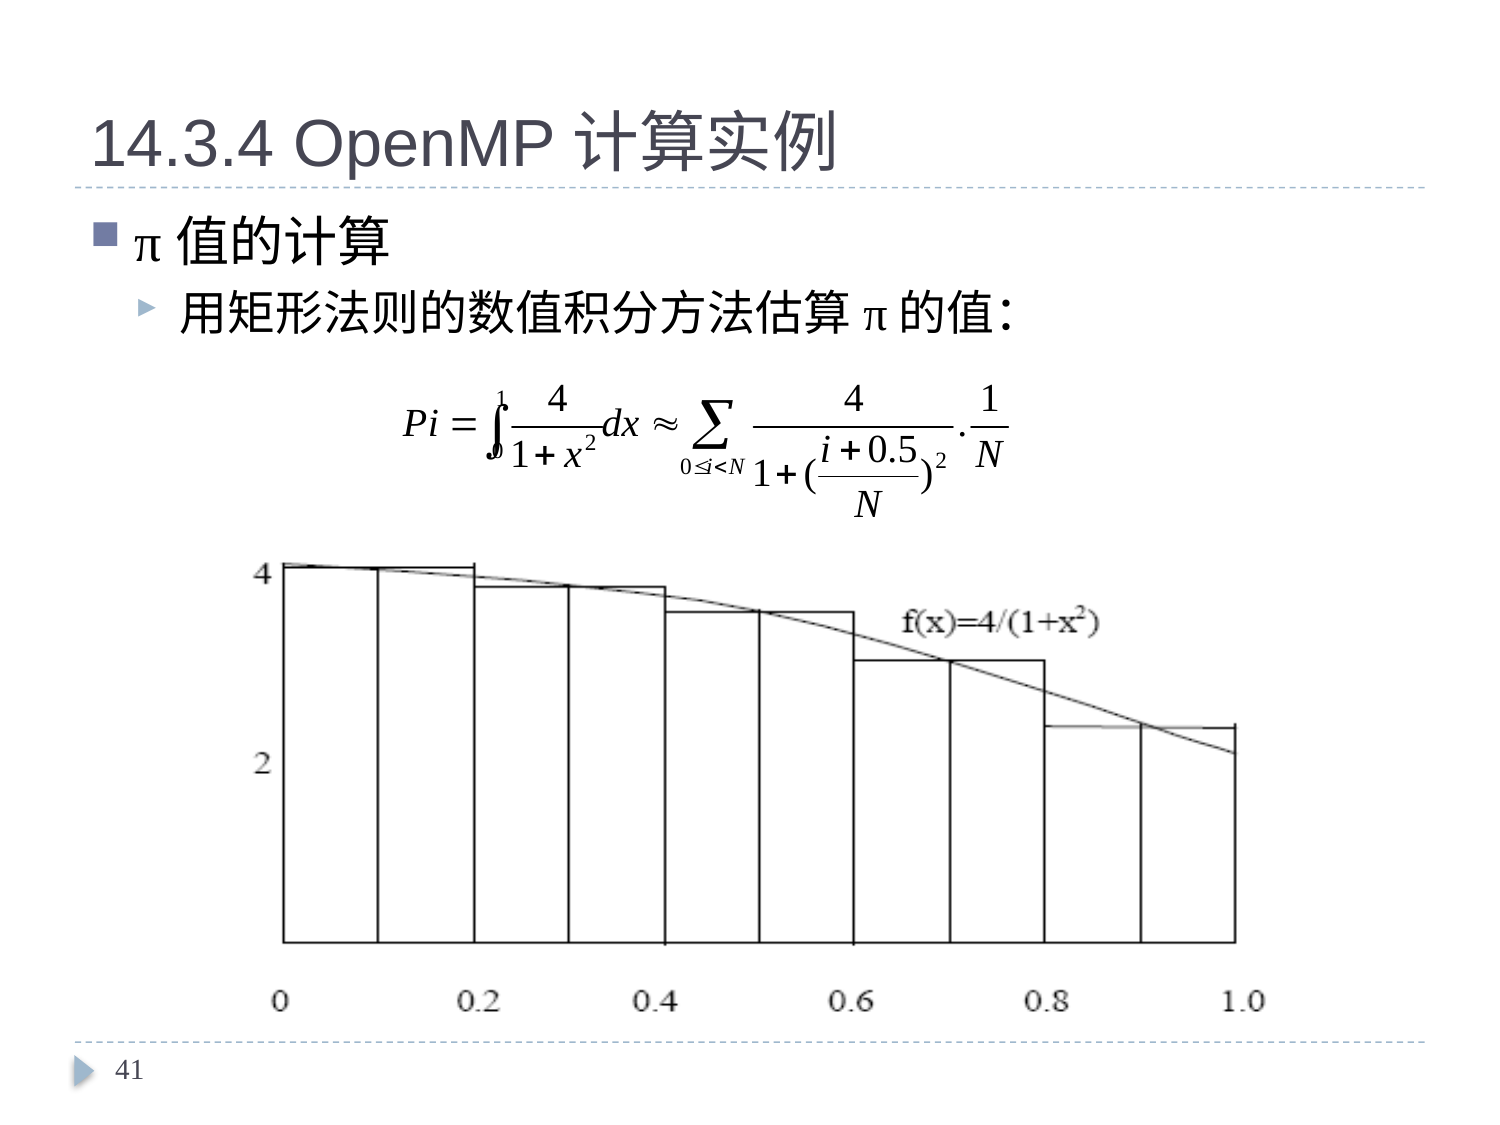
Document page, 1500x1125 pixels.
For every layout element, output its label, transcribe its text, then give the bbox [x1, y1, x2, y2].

list π值的计算 用矩形法则的数值积分方法估算π的值： [74, 199, 1426, 1011]
title 14.3.4 OpenMP计算实例 [74, 24, 1426, 188]
slide_number 41 [100, 1042, 426, 1103]
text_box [395, 373, 1018, 527]
picture [218, 538, 1282, 1036]
